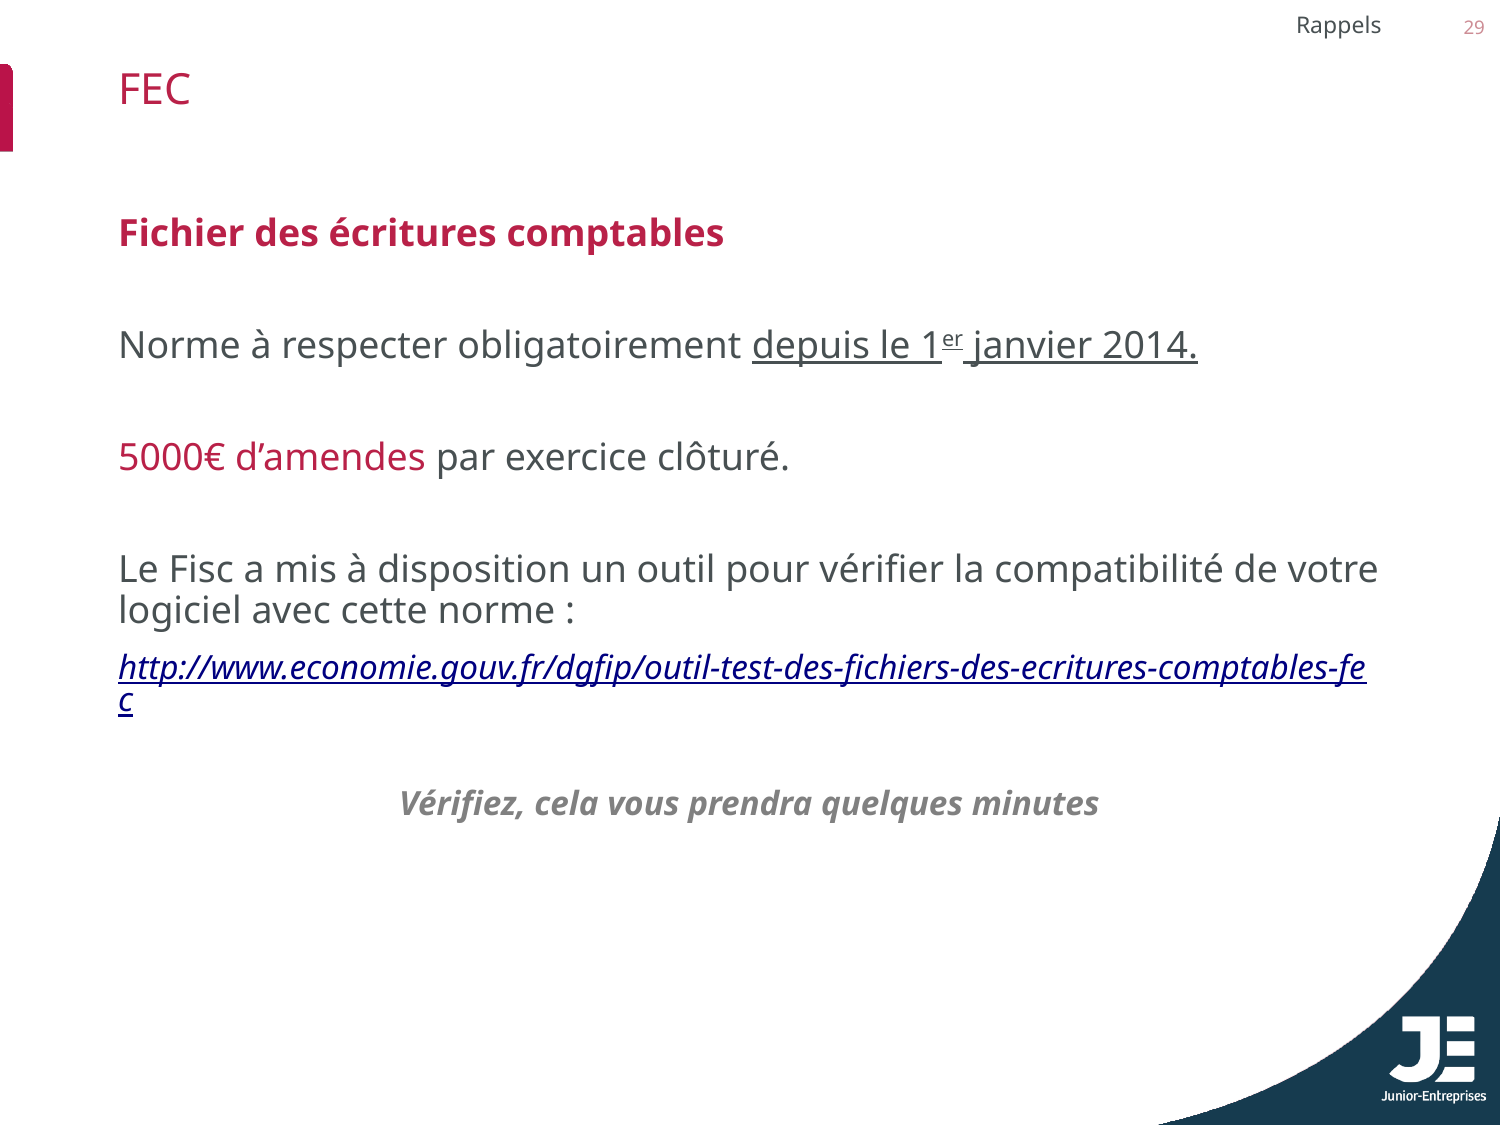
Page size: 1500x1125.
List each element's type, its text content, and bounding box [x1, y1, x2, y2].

list Rappels [103, 6, 1397, 50]
slide_number 29 [1373, 0, 1500, 59]
picture [0, 64, 13, 152]
list Fichier des écritures comptables Norme à respecter obligatoirement depuis le 1er janvier 2014. 5000€ d’amendes par exercice clôturé. Le Fisc a mis à disposition un outil pour vérifier la compatibilité de votre logiciel avec cette norme : http://www.economie.gouv.fr/dgfip/outil-test-des-fichiers-des-ecritures-comptables-fec Vérifiez, cela vous prendra quelques minutes [103, 206, 1397, 1020]
picture [1123, 799, 1500, 1125]
title FEC [103, 59, 1397, 122]
